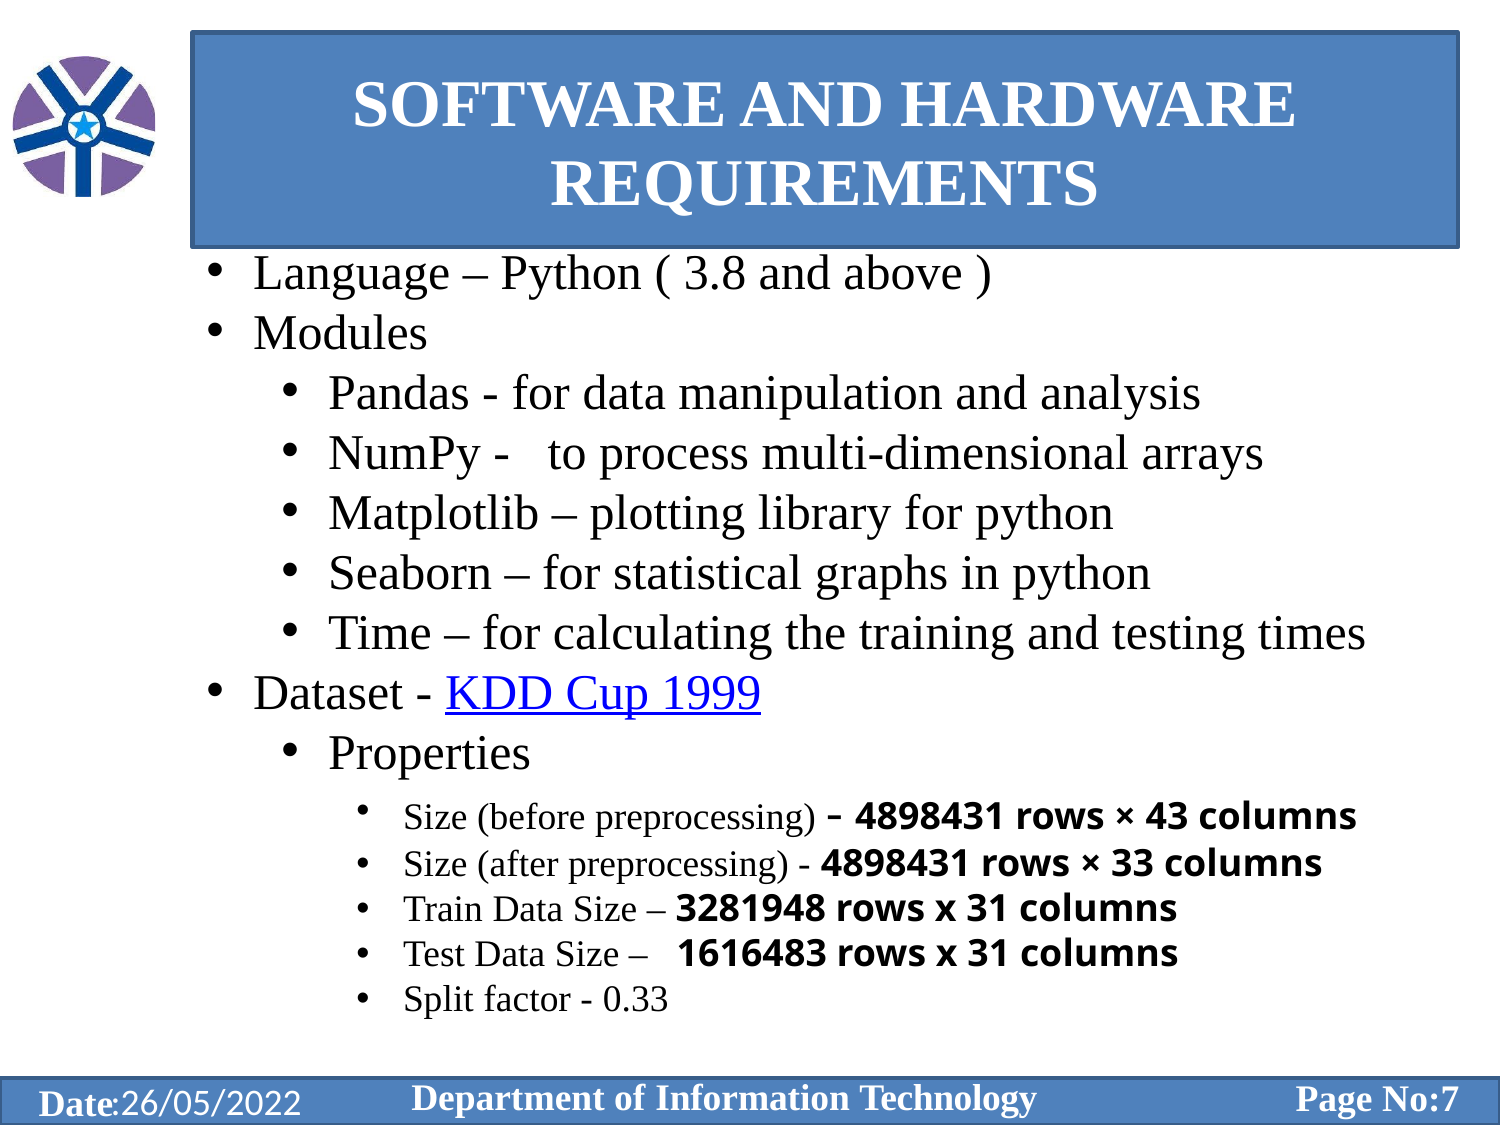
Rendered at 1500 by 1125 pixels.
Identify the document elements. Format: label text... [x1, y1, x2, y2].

text_box Language – Python ( 3.8 and above ) Modules Pandas - for data manipulation and analysis NumPy - to process multi-dimensional arrays Matplotlib – plotting library for python Seaborn – for statistical graphs in python Time – for calculating the training and testing times Dataset - KDD Cup 1999 Properties Size (before preprocessing) - 4898431 rows × 43 columns Size (after preprocessing) - 4898431 rows × 33 columns Train Data Size – 3281948 rows x 31 columns Test Data Size – 1616483 rows x 31 columns Split factor - 0.33 [191, 232, 1400, 1027]
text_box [0, 1075, 1500, 1125]
text_box Department of Information Technology [409, 1070, 1044, 1074]
title SOFTWARE AND HARDWARE REQUIREMENTS [192, 32, 1458, 248]
text_box [12, 56, 156, 198]
